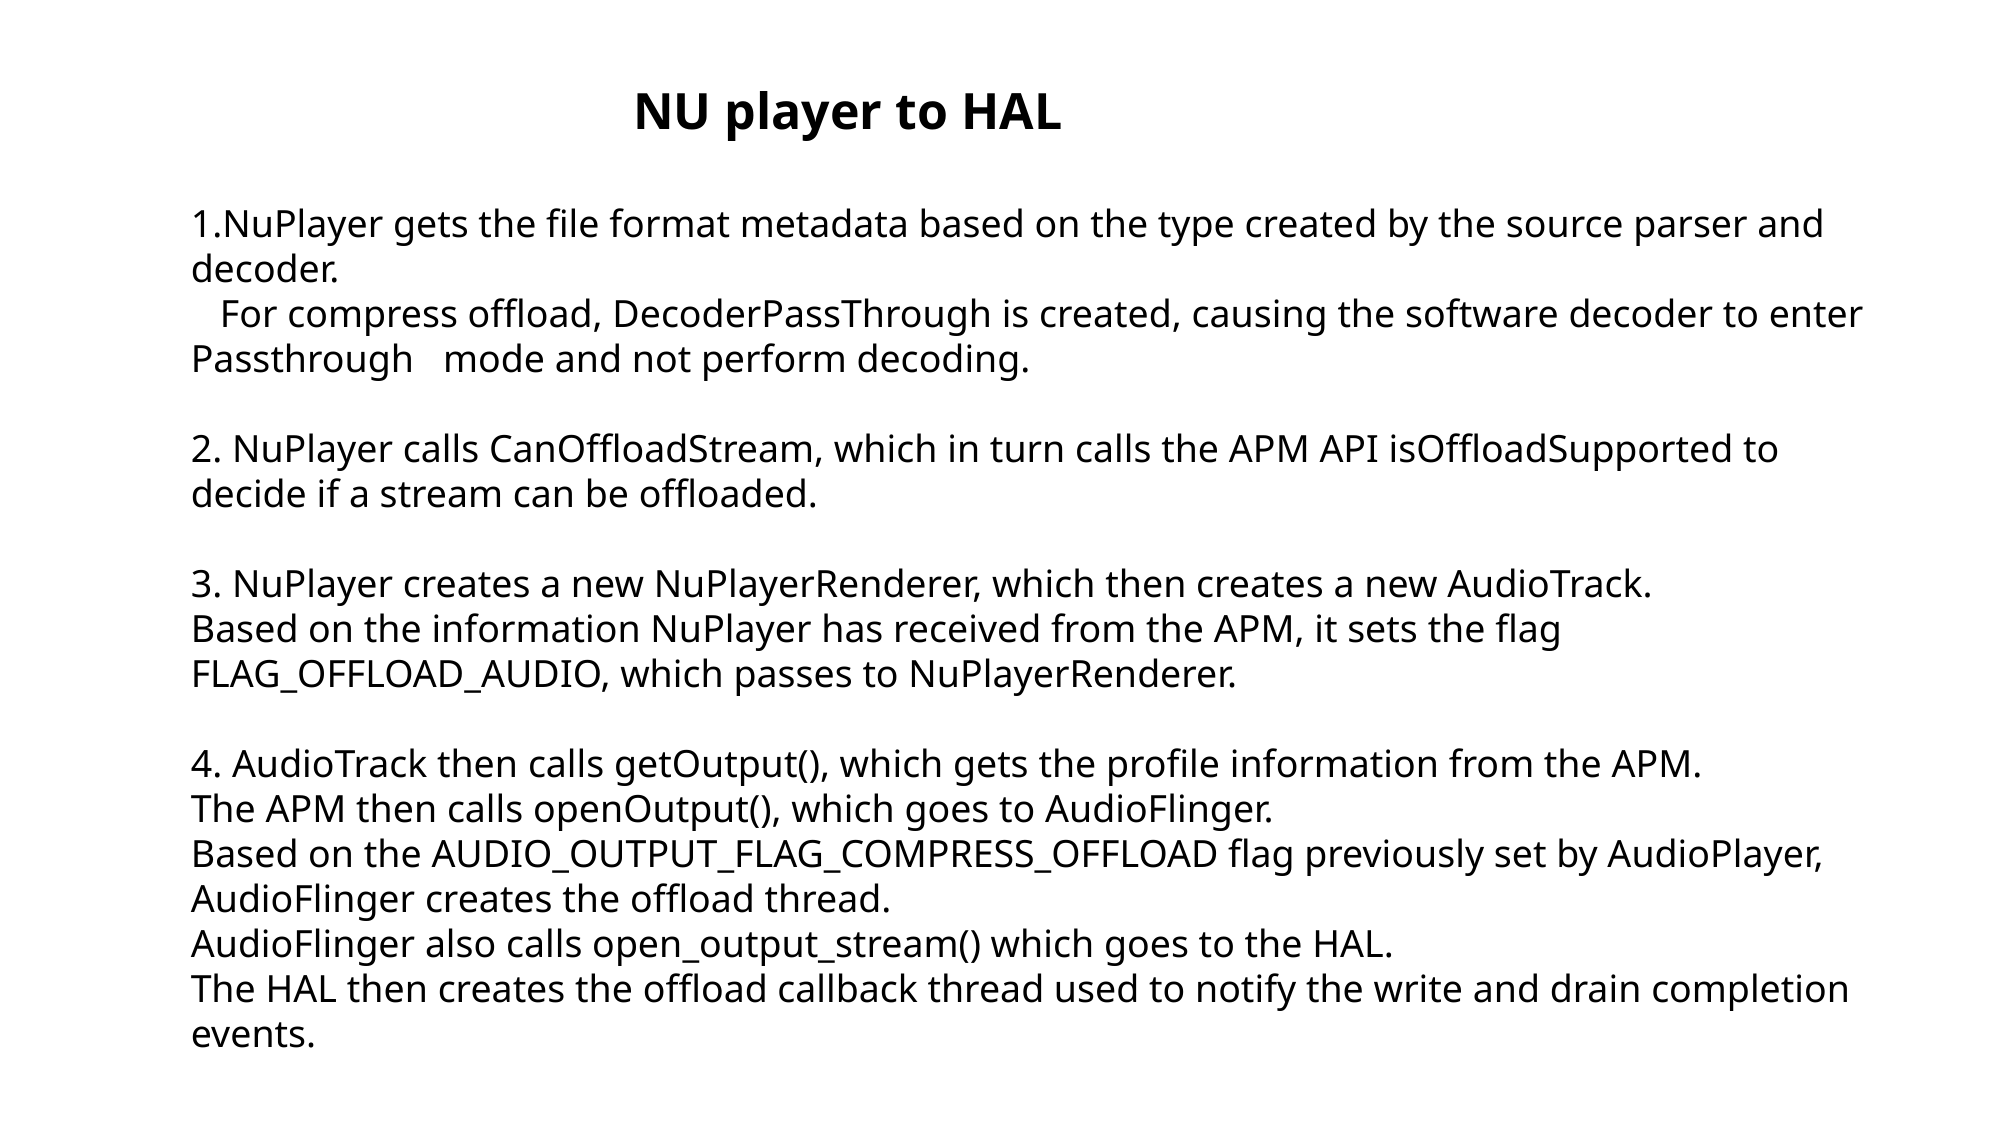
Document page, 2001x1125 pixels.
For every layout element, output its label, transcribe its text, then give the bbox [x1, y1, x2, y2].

text_box NU player to HAL 1.NuPlayer gets the file format metadata based on the type created by the source parser and decoder. For compress offload, DecoderPassThrough is created, causing the software decoder to enter Passthrough mode and not perform decoding. 2. NuPlayer calls CanOffloadStream, which in turn calls the APM API isOffloadSupported to decide if a stream can be offloaded. 3. NuPlayer creates a new NuPlayerRenderer, which then creates a new AudioTrack. Based on the information NuPlayer has received from the APM, it sets the flag FLAG_OFFLOAD_AUDIO, which passes to NuPlayerRenderer. 4. AudioTrack then calls getOutput(), which gets the profile information from the APM. The APM then calls openOutput(), which goes to AudioFlinger. Based on the AUDIO_OUTPUT_FLAG_COMPRESS_OFFLOAD flag previously set by AudioPlayer, AudioFlinger creates the offload thread. AudioFlinger also calls open_output_stream() which goes to the HAL. The HAL then creates the offload callback thread used to notify the write and drain completion events. [176, 72, 1903, 1063]
